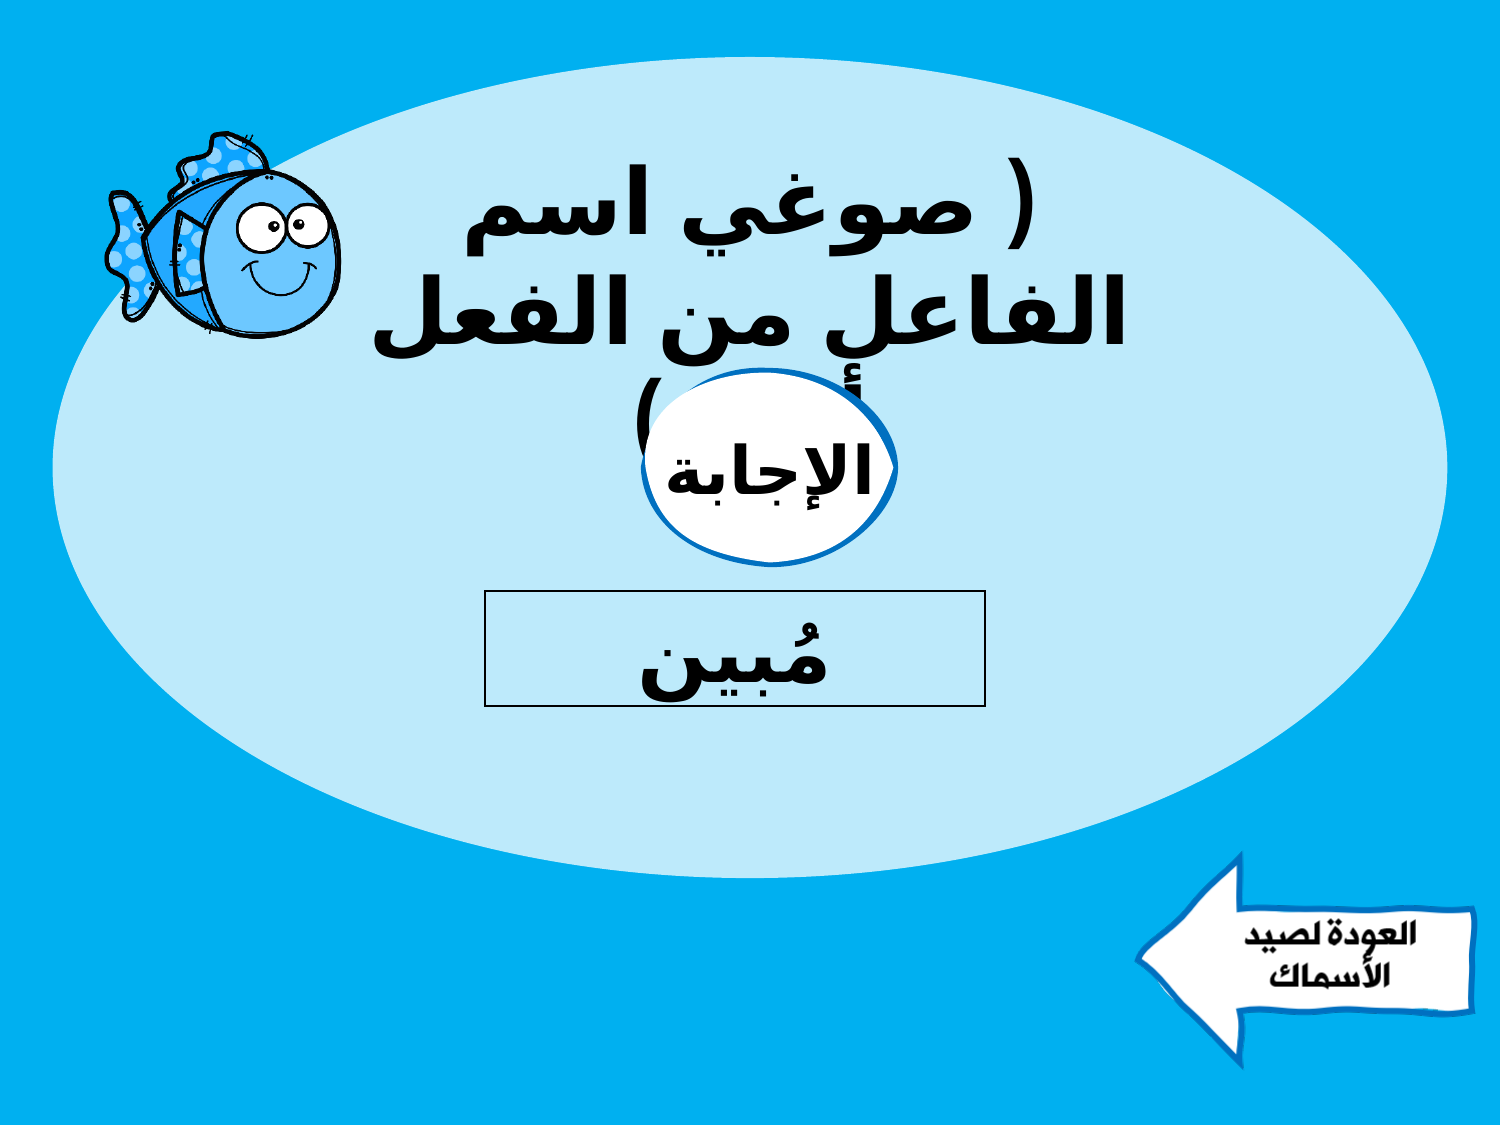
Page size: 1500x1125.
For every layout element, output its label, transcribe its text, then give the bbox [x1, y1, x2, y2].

text_box [51, 143, 1449, 880]
picture [1136, 855, 1476, 1066]
text_box [360, 55, 1162, 135]
text_box مُبين [484, 590, 986, 707]
text_box الإجابة [644, 371, 895, 564]
text_box ( صوغي اسم الفاعل من الفعل أبانَ ) [320, 135, 1180, 480]
picture [100, 128, 360, 379]
